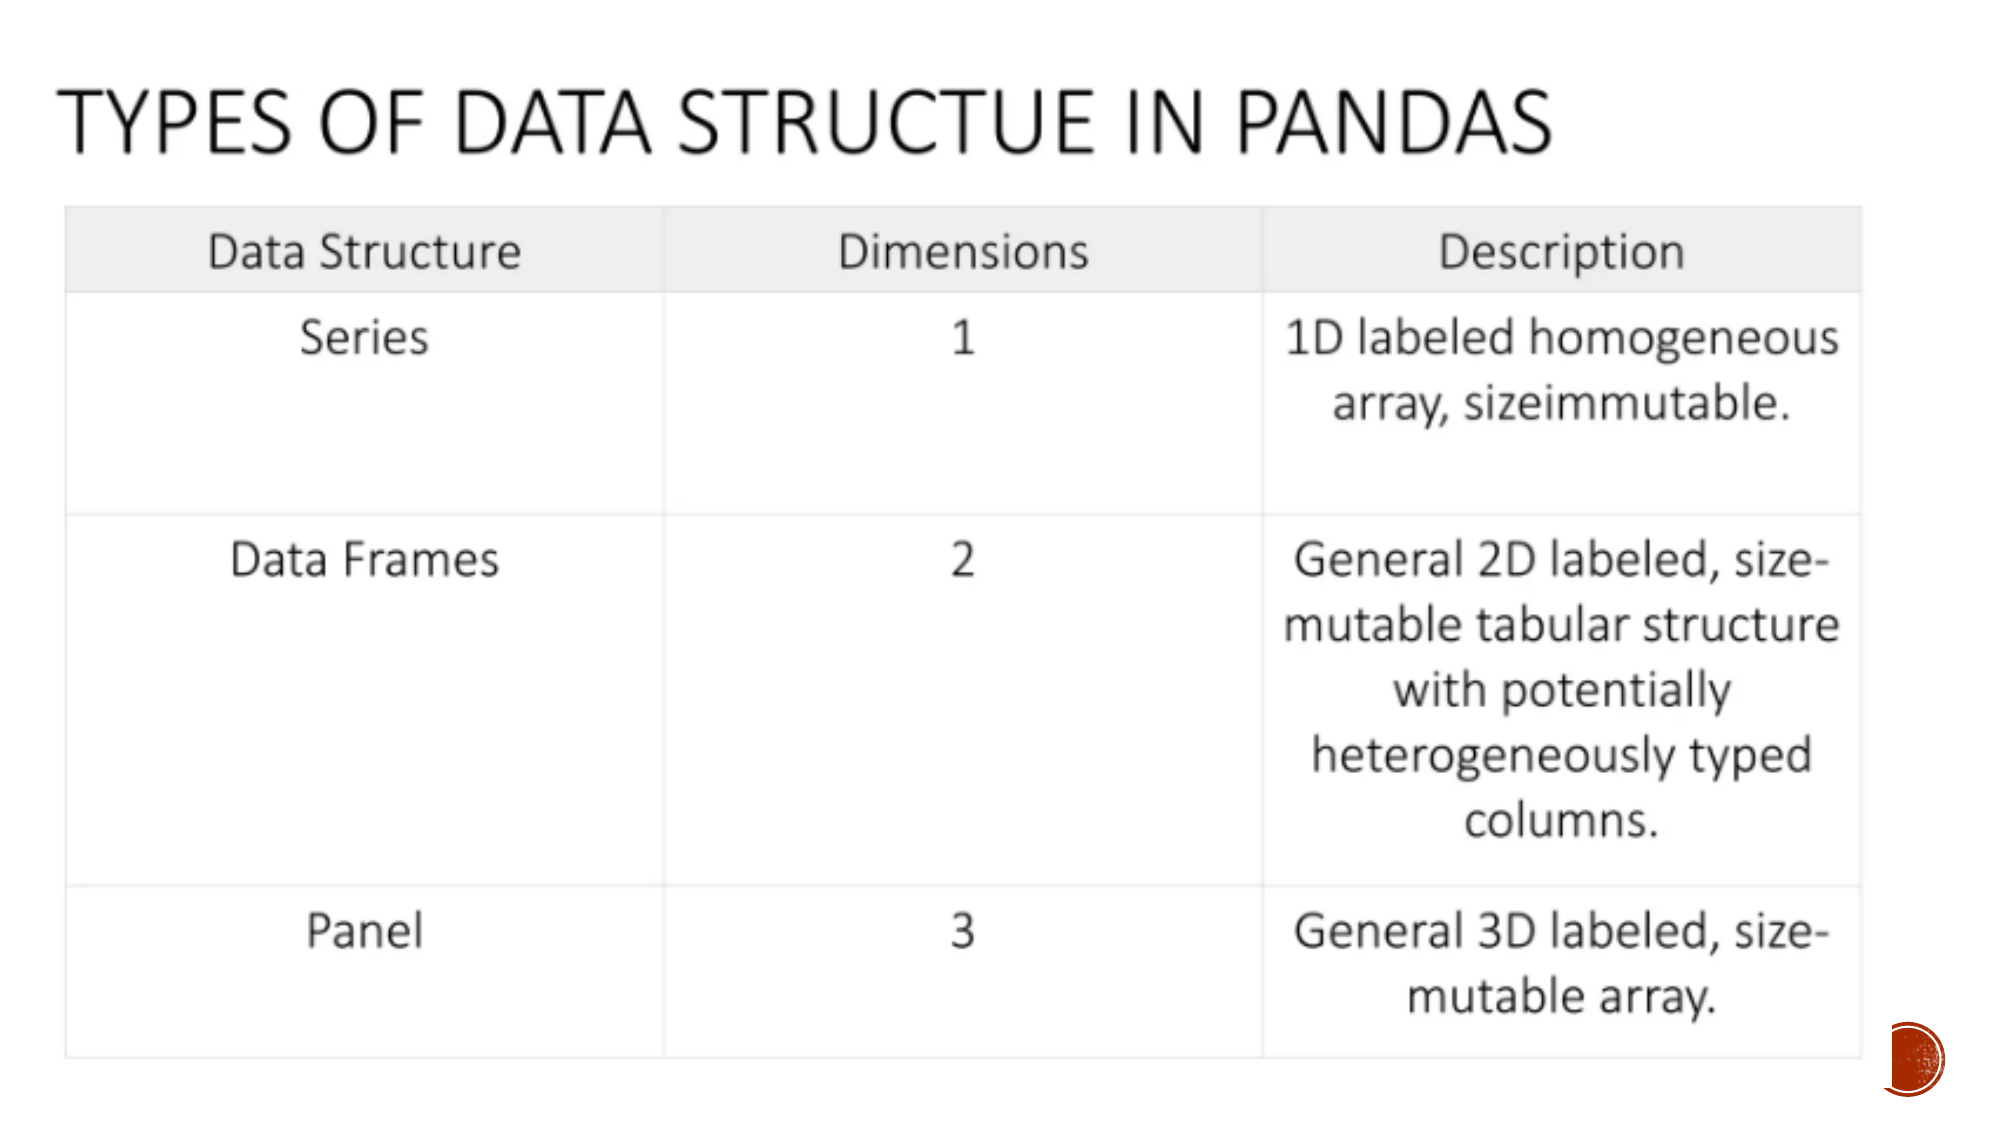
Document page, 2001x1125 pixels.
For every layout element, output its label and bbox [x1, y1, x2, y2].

picture [44, 63, 1892, 1088]
